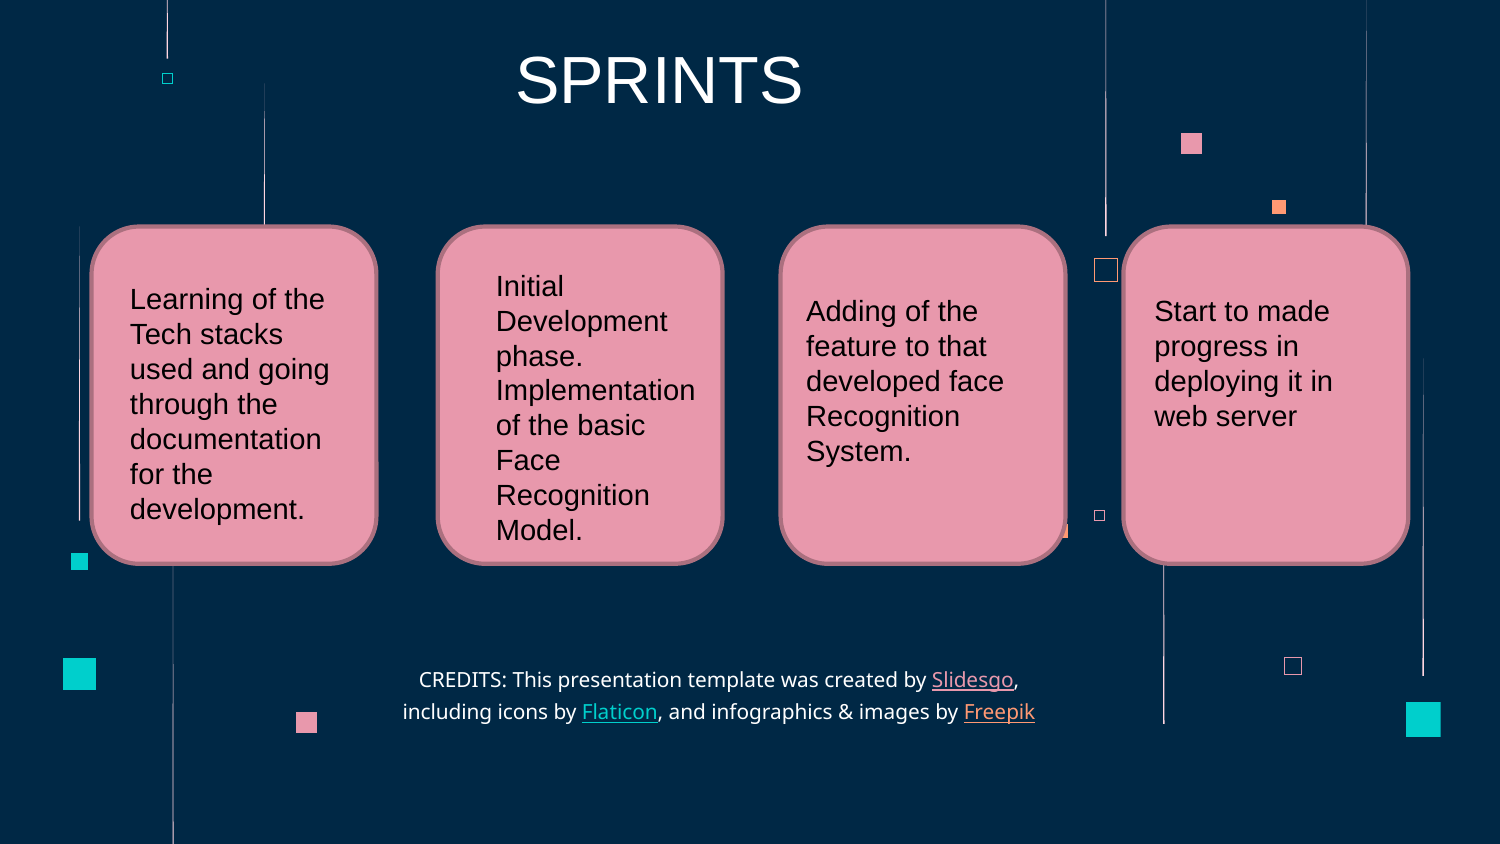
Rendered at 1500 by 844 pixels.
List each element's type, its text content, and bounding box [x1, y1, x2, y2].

text_box Adding of the feature to that developed face Recognition System. [791, 284, 1051, 475]
text_box Learning of the Tech stacks used and going through the documentation for the development. [115, 272, 353, 533]
text_box [435, 224, 723, 566]
text_box [89, 224, 379, 566]
text_box Initial Development phase. Implementation of the basic Face Recognition Model. [481, 259, 723, 554]
text_box [1121, 224, 1411, 566]
text_box SPRINTS [500, 29, 1301, 124]
text_box Start to made progress in deploying it in web server [1139, 284, 1398, 440]
text_box [778, 224, 1068, 566]
